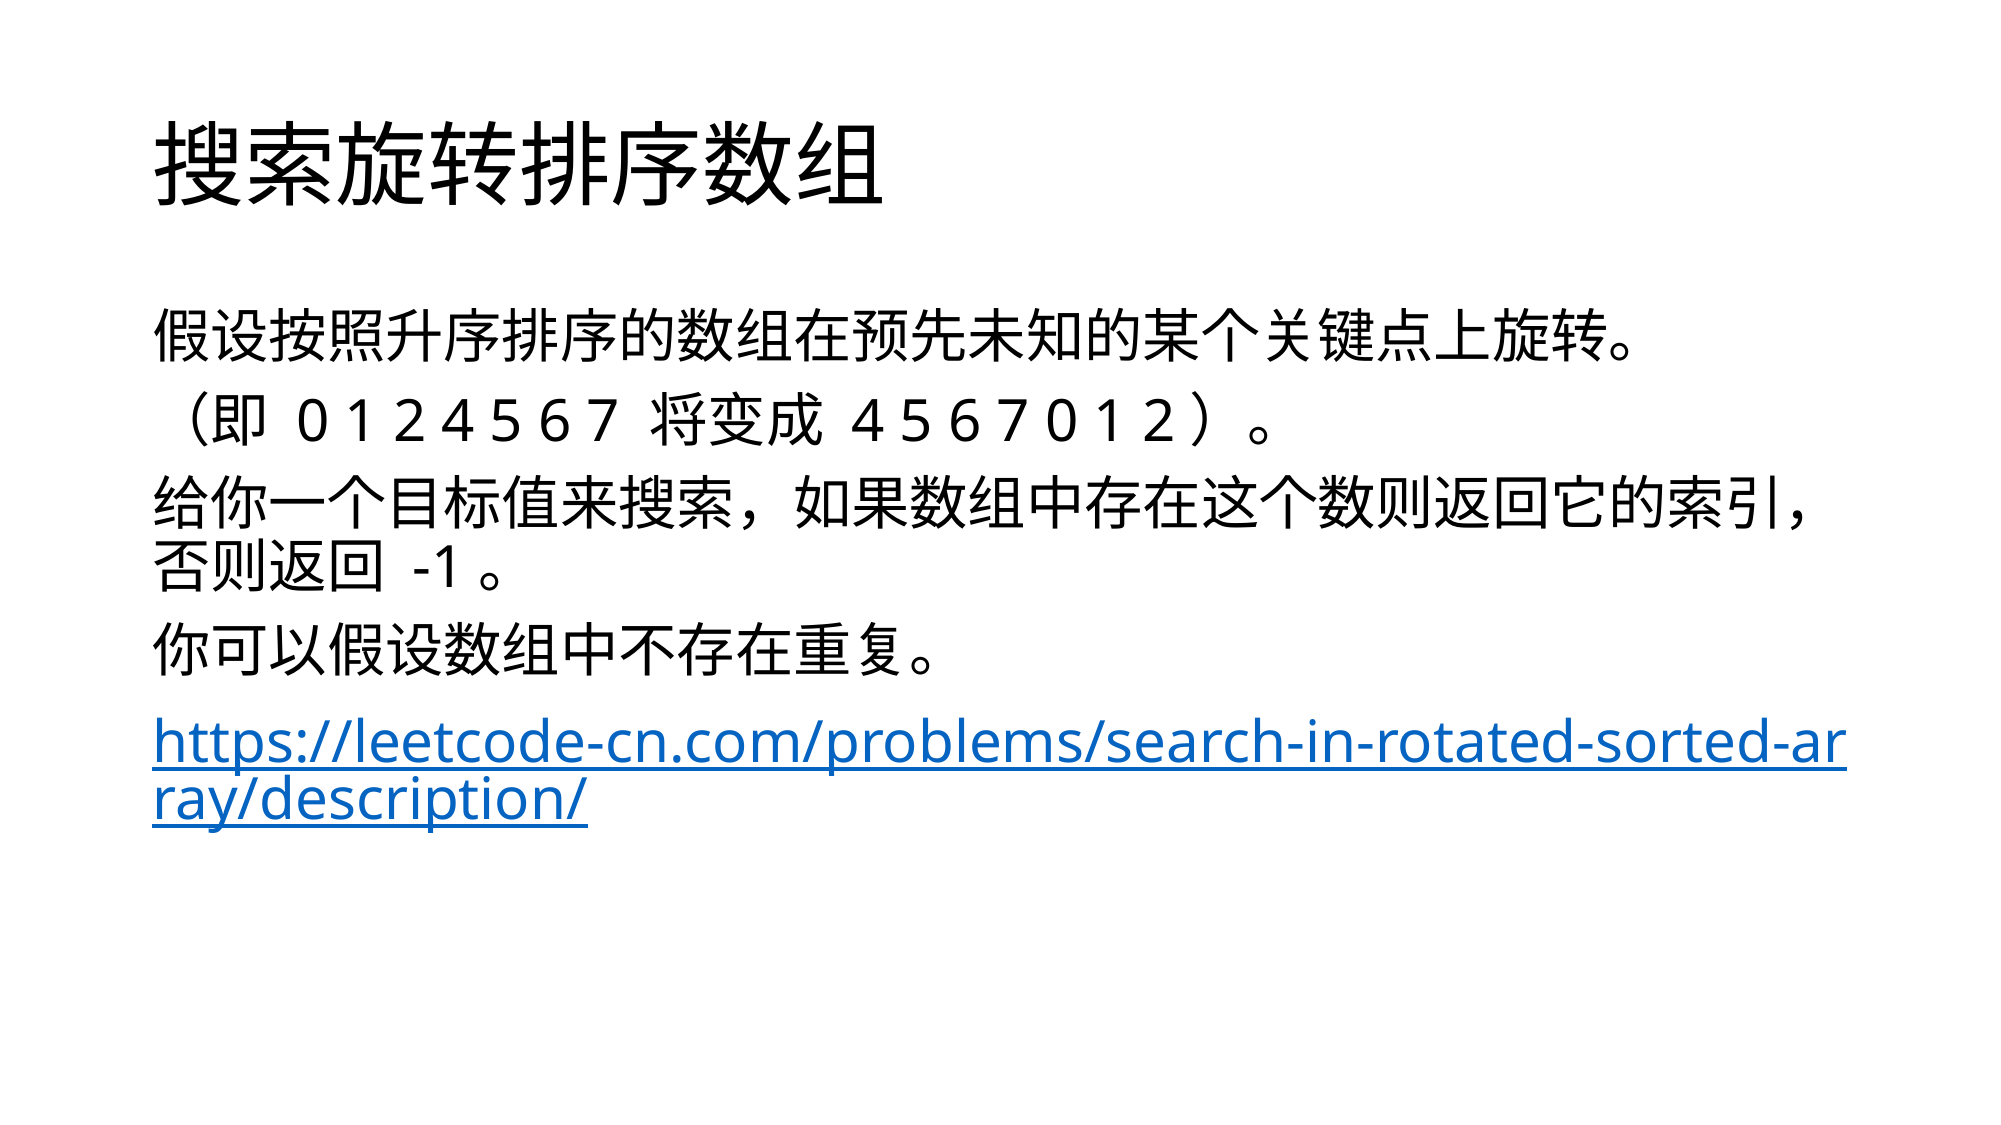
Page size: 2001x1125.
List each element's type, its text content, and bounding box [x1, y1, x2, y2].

list 假设按照升序排序的数组在预先未知的某个关键点上旋转。 （即 0 1 2 4 5 6 7 将变成 4 5 6 7 0 1 2）。 给你一个目标值来搜索，如果数组中存在这个数则返回它的索引，否则返回 -1。 你可以假设数组中不存在重复。 https://leetcode-cn.com/problems/search-in-rotated-sorted-array/description/ [137, 299, 1863, 1014]
title 搜索旋转排序数组 [137, 59, 1863, 278]
